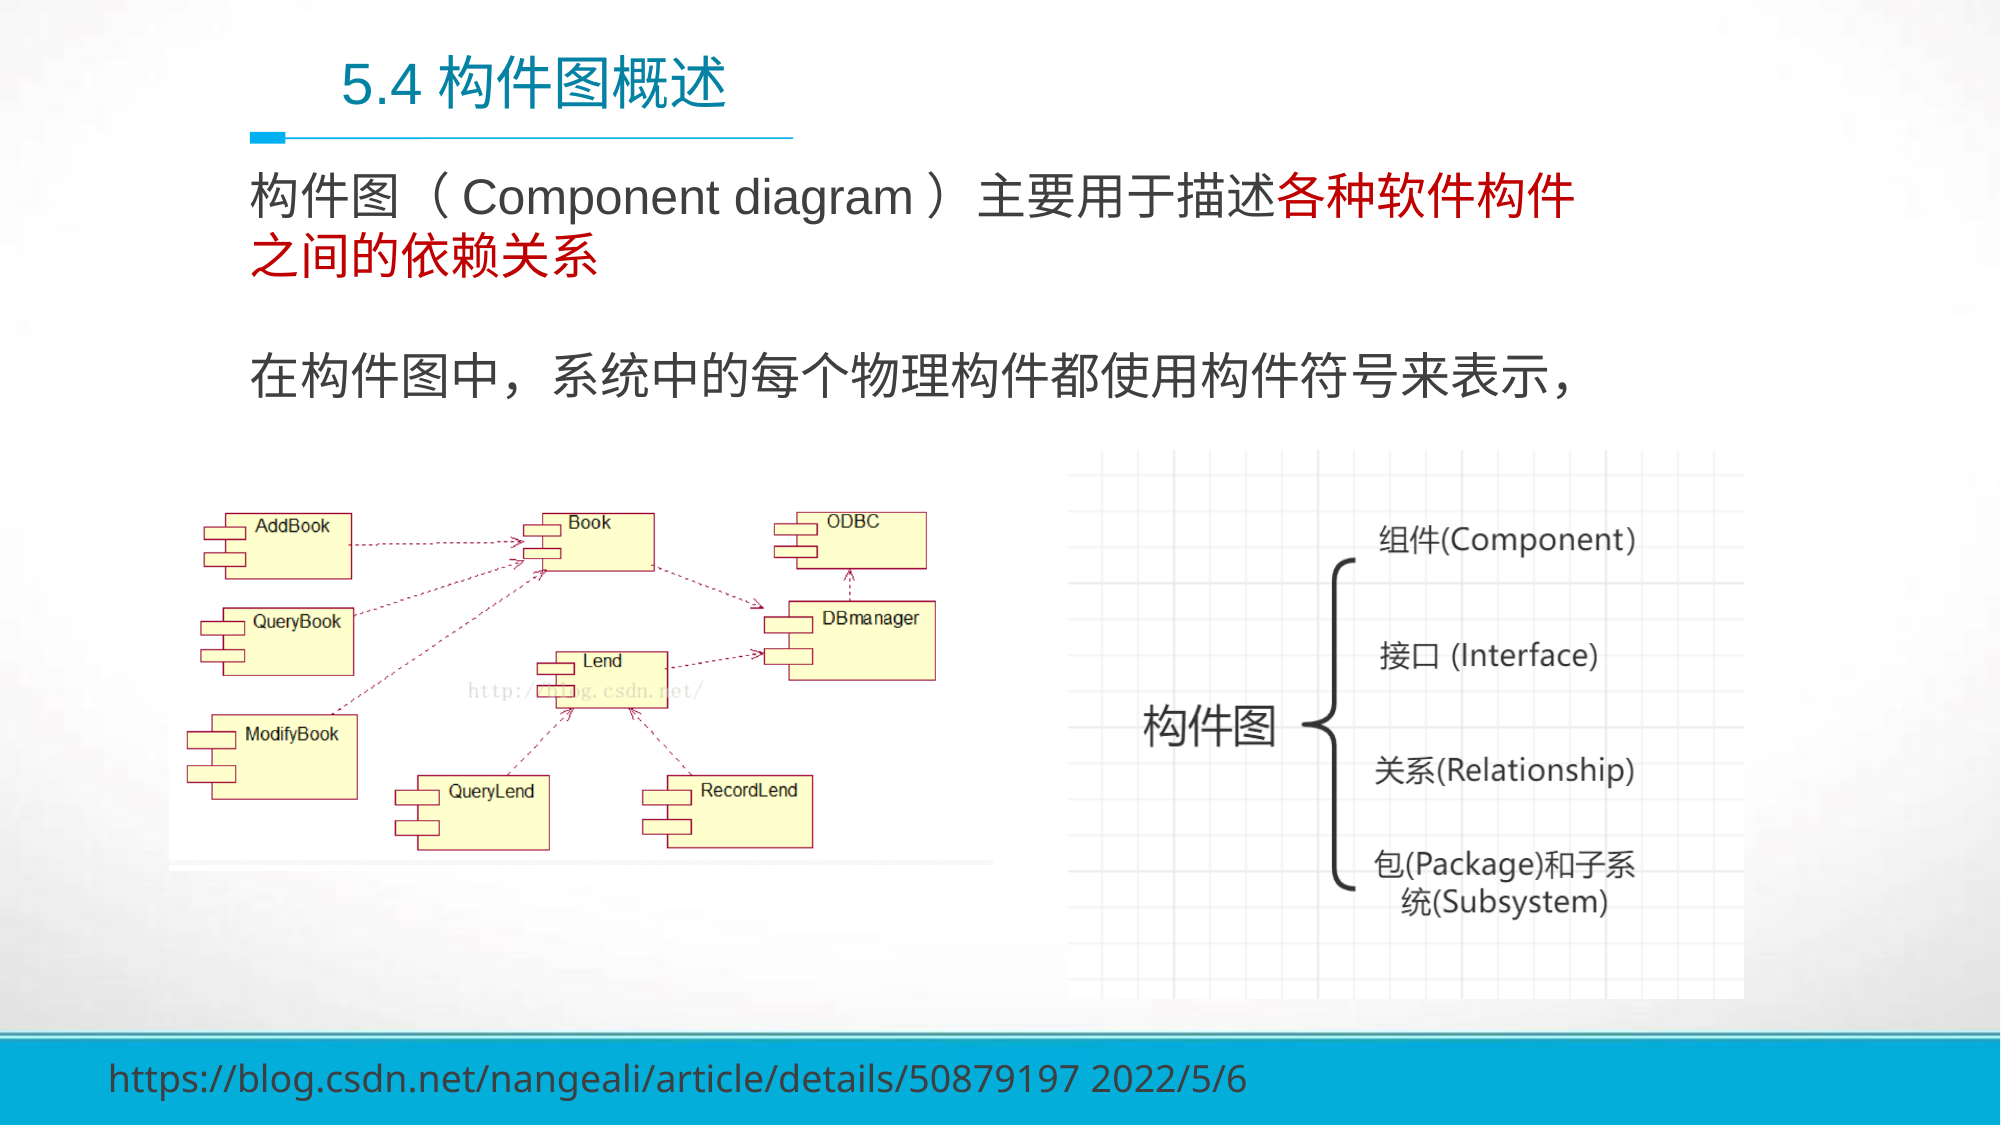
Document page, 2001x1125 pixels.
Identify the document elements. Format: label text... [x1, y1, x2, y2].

text_box https://blog.csdn.net/nangeali/article/details/50879197 2022/5/6 [93, 1047, 1263, 1108]
picture [0, 0, 2001, 1044]
text_box 构件图（Component diagram）主要用于描述各种软件构件之间的依赖关系 在构件图中，系统中的每个物理构件都使用构件符号来表示， [235, 157, 1622, 412]
title 5.4构件图概述 [326, 24, 1677, 138]
